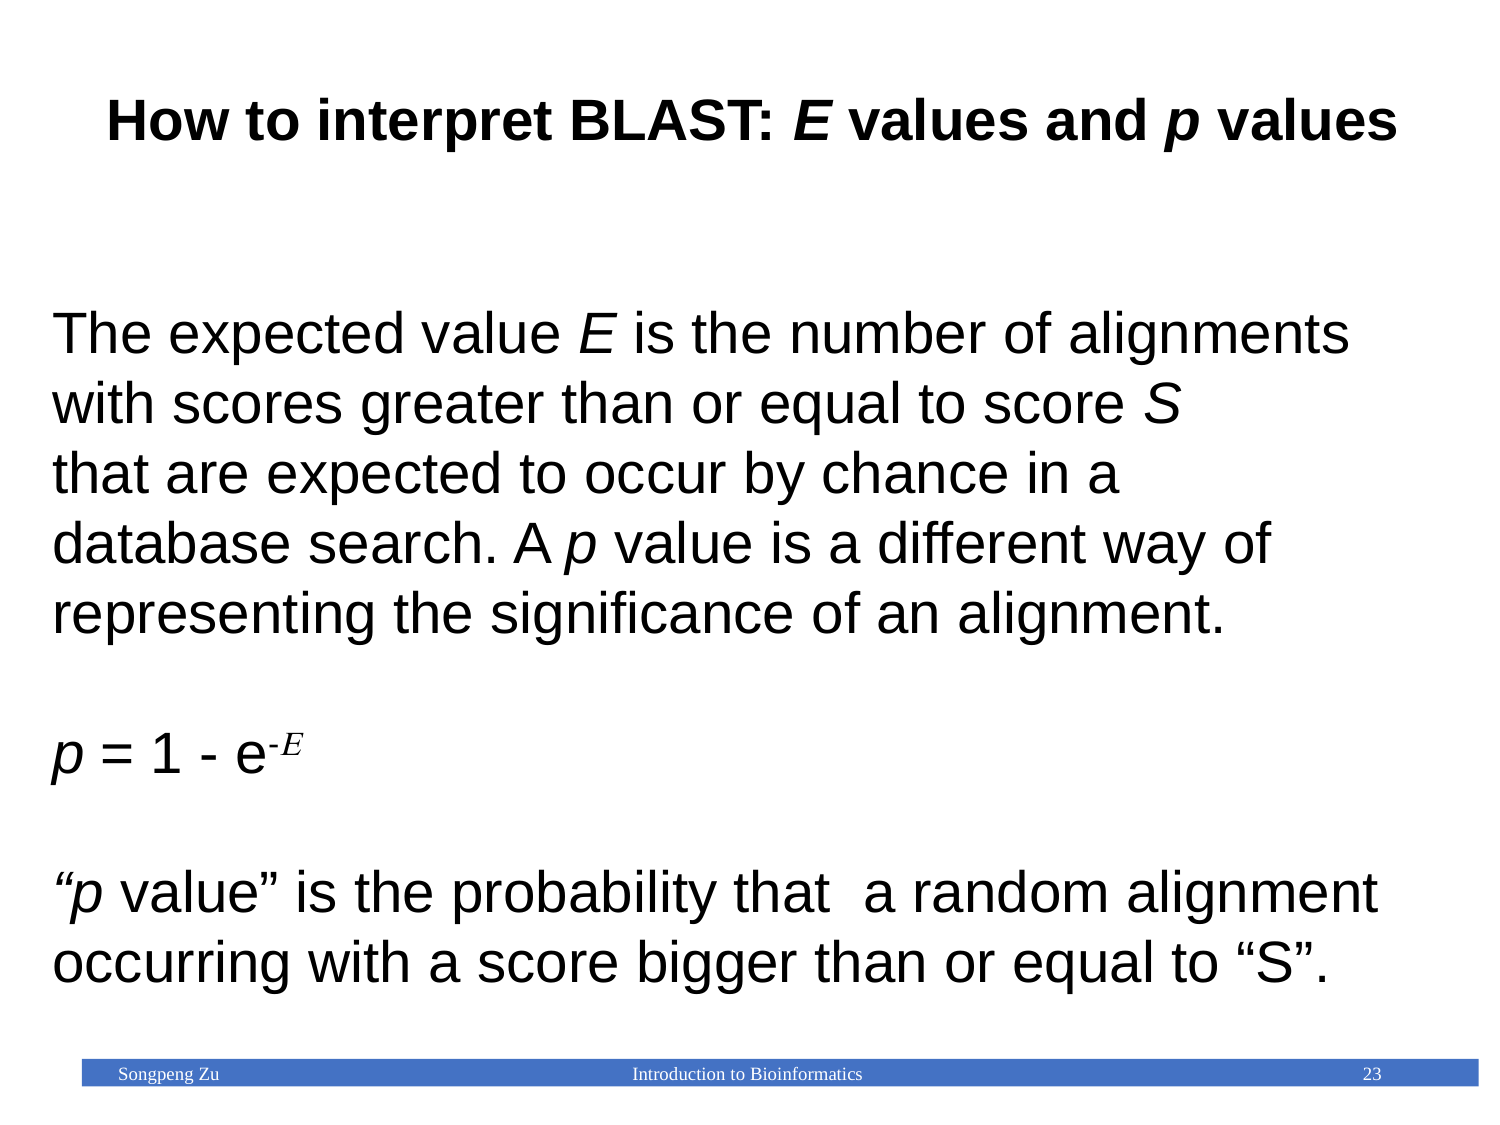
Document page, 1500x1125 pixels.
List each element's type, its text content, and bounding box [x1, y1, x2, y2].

text_box How to interpret BLAST: E values and p values [91, 75, 1415, 160]
slide_number 23 [1059, 1042, 1397, 1103]
text_box The expected value E is the number of alignments with scores greater than or equal to score S that are expected to occur by chance in a database search. A p value is a different way of representing the significance of an alignment. p = 1 - e-E “p value” is the probability that a random alignment occurring with a score bigger than or equal to “S”. [37, 287, 1450, 1002]
footer Introduction to Bioinformatics [496, 1042, 1004, 1103]
slide_number Songpeng Zu [103, 1042, 441, 1103]
